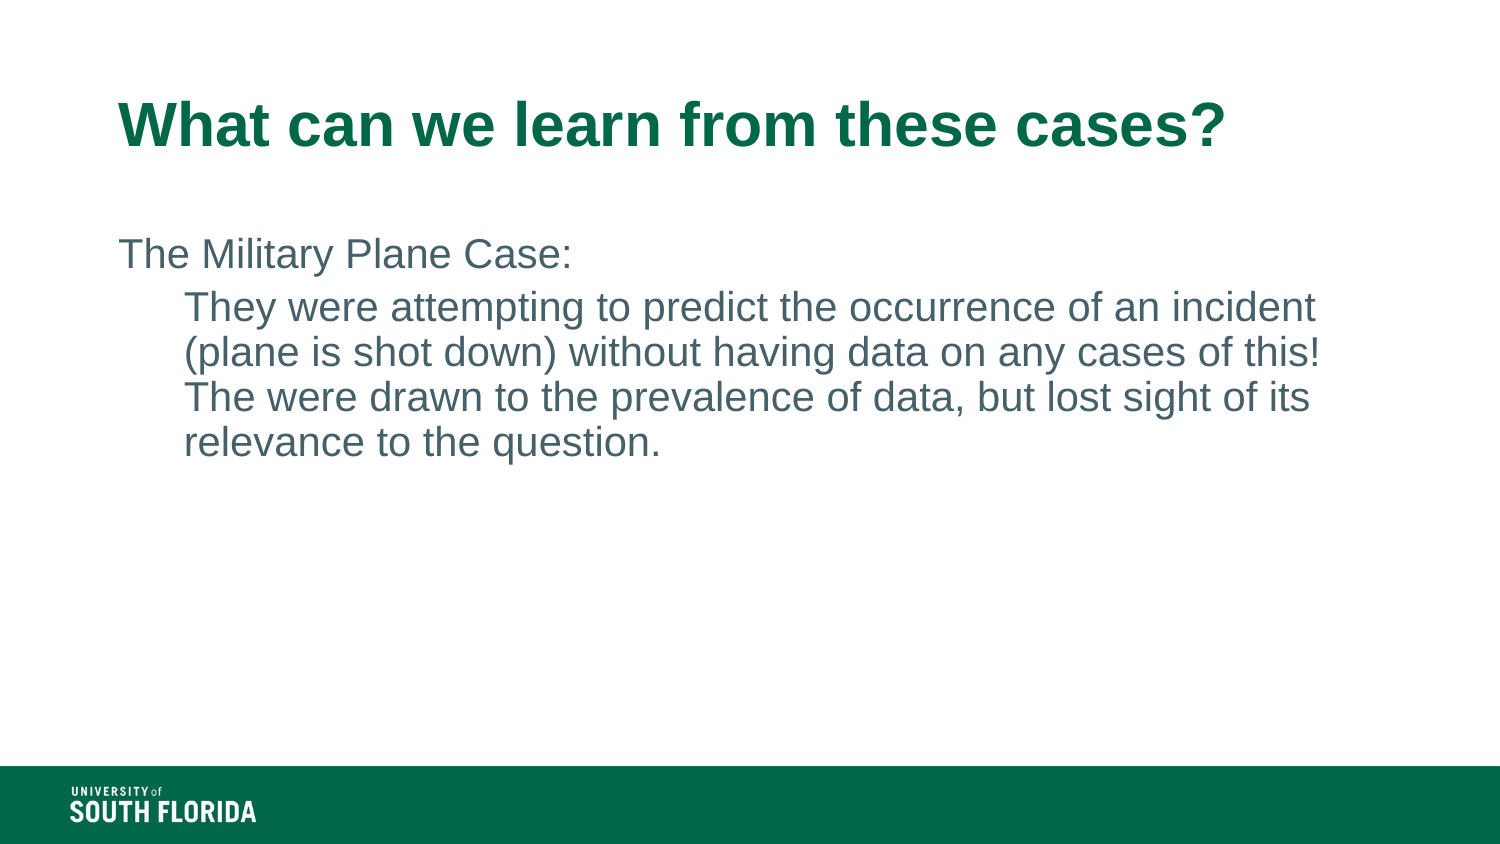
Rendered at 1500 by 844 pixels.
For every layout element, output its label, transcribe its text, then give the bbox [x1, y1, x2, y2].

picture [0, 0, 1500, 844]
title What can we learn from these cases? [103, 44, 1397, 208]
list The Military Plane Case: They were attempting to predict the occurrence of an incident (plane is shot down) without having data on any cases of this! The were drawn to the prevalence of data, but lost sight of its relevance to the question. [103, 224, 1397, 760]
